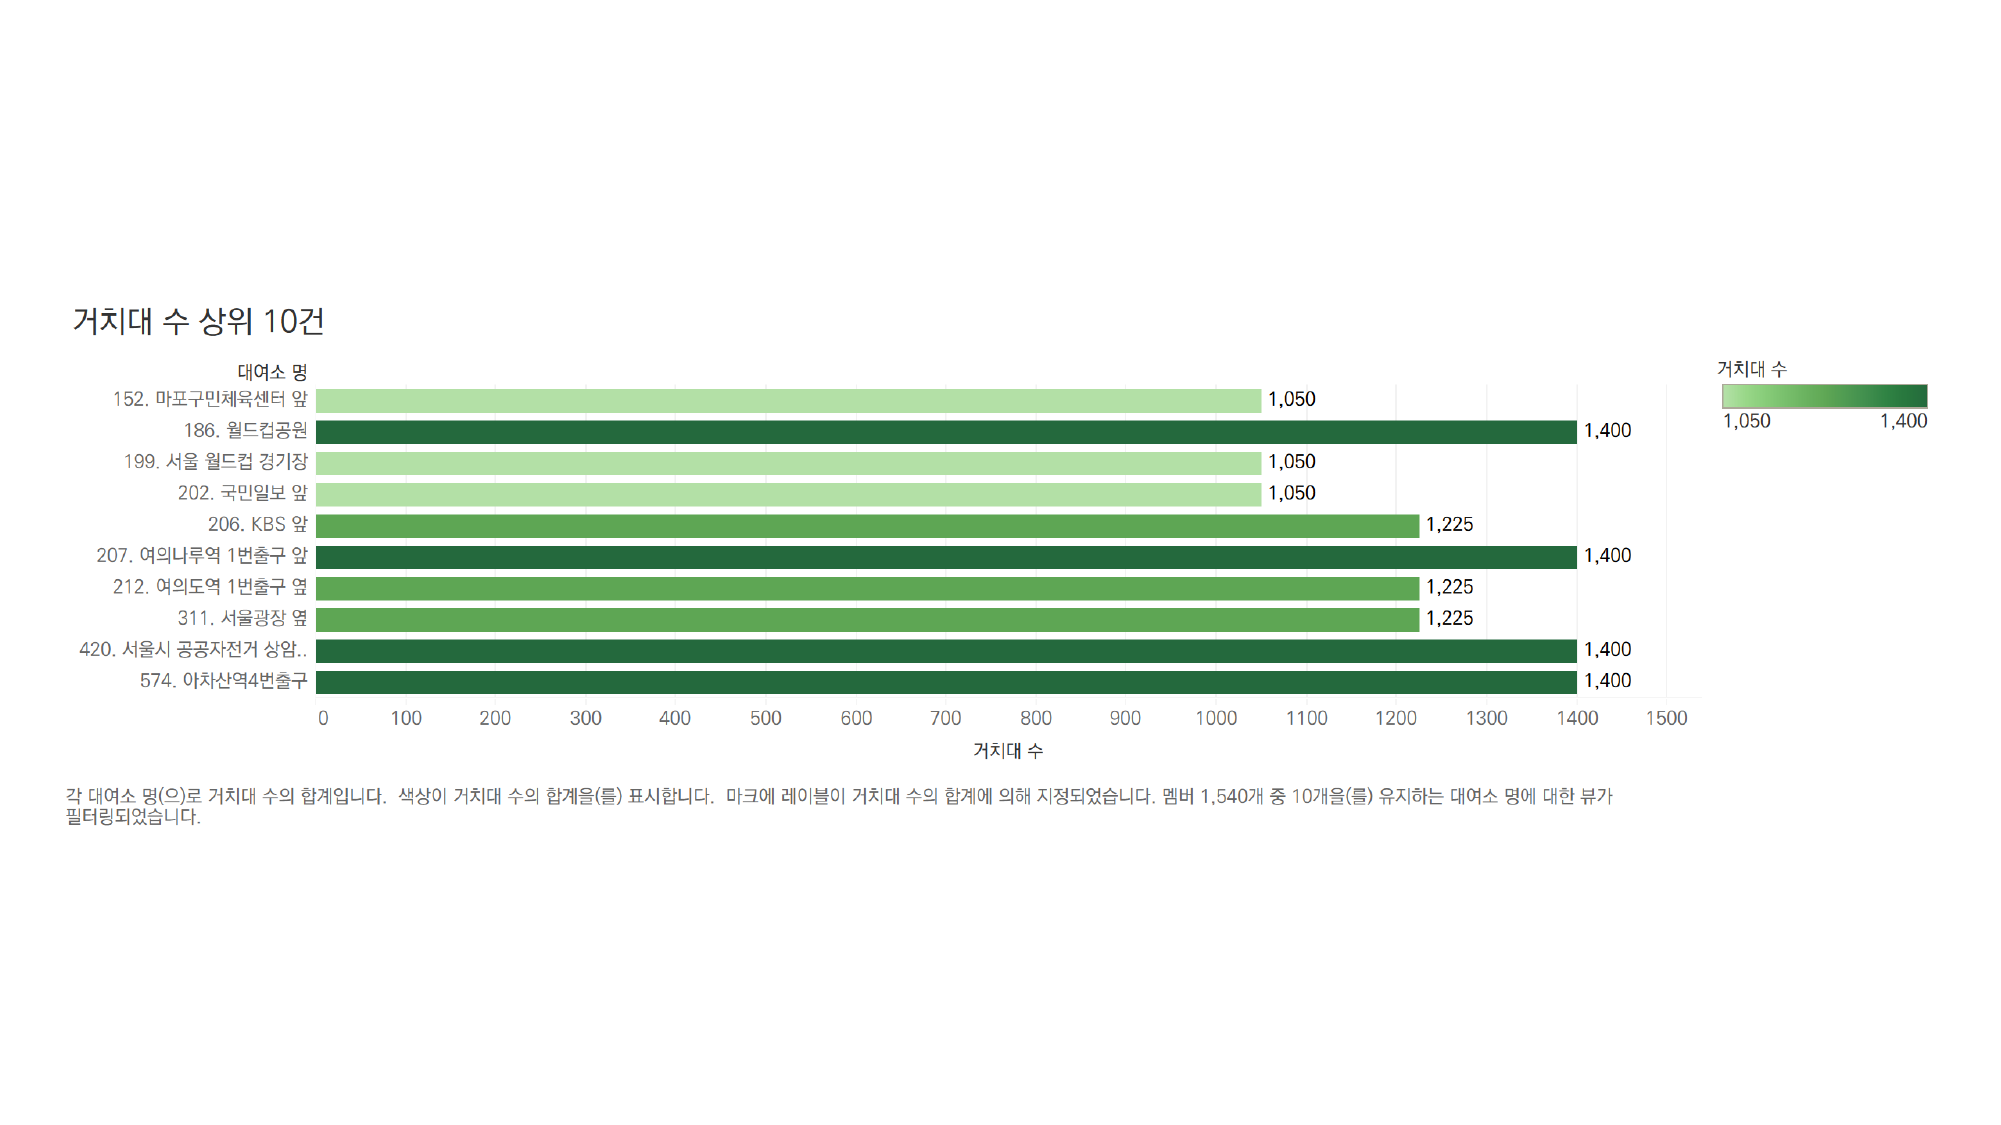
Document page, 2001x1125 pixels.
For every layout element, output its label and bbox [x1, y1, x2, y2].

picture [65, 295, 1935, 830]
